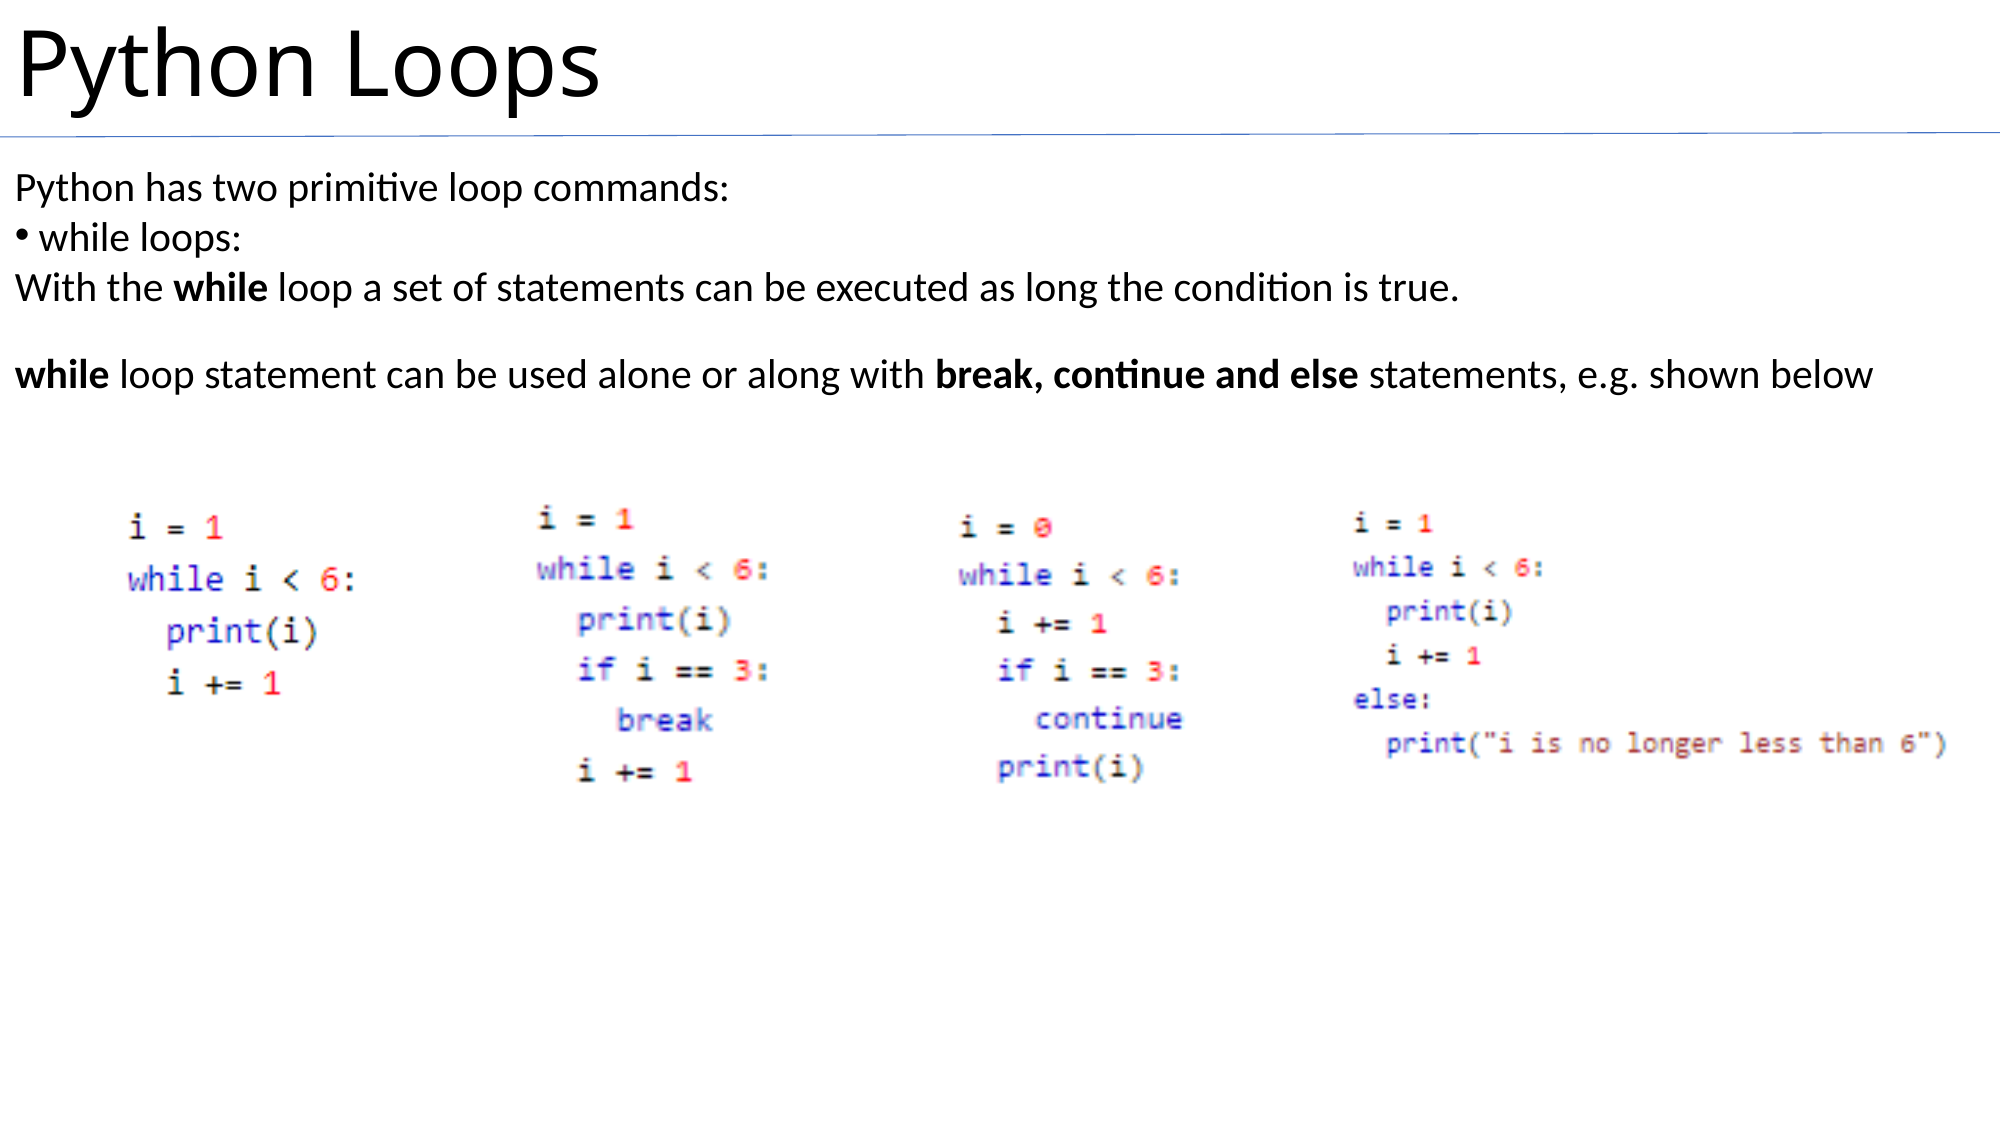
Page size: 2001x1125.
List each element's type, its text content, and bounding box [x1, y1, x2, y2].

text_box while loop statement can be used alone or along with break, continue and else statements, e.g. shown below [0, 339, 2000, 404]
title Python Loops [0, 0, 2000, 132]
text_box Python has two primitive loop commands: while loops: With the while loop a set of statements can be executed as long the condition is true. [0, 152, 2000, 317]
picture [1342, 495, 1964, 774]
picture [947, 500, 1216, 800]
picture [521, 493, 803, 813]
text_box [0, 132, 2000, 137]
picture [117, 493, 361, 716]
